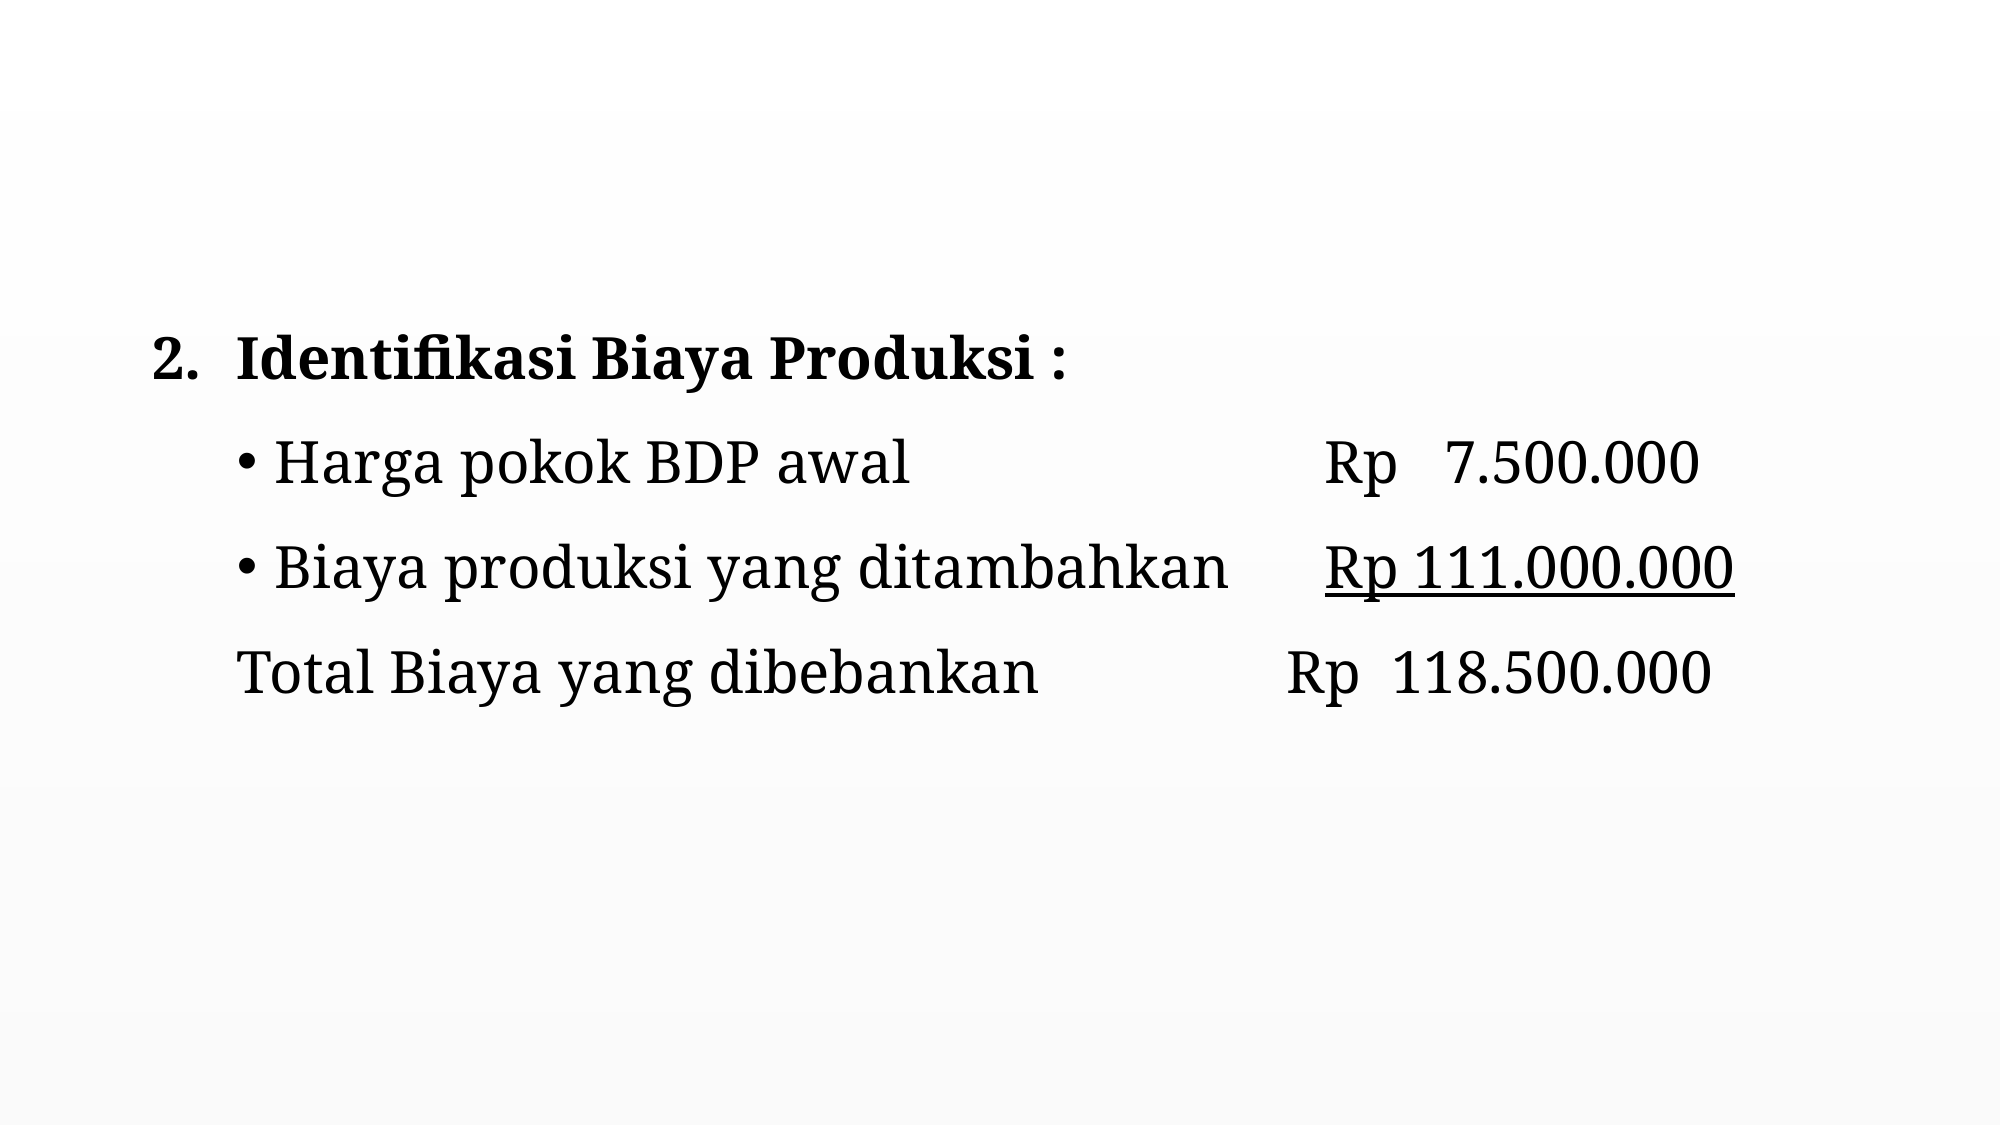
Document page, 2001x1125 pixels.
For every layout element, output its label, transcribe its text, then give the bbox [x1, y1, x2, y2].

list Identifikasi Biaya Produksi : Harga pokok BDP awal Rp 7.500.000 Biaya produksi yang ditambahkan Rp 111.000.000 Total Biaya yang dibebankan Rp 118.500.000 [137, 299, 1863, 1014]
